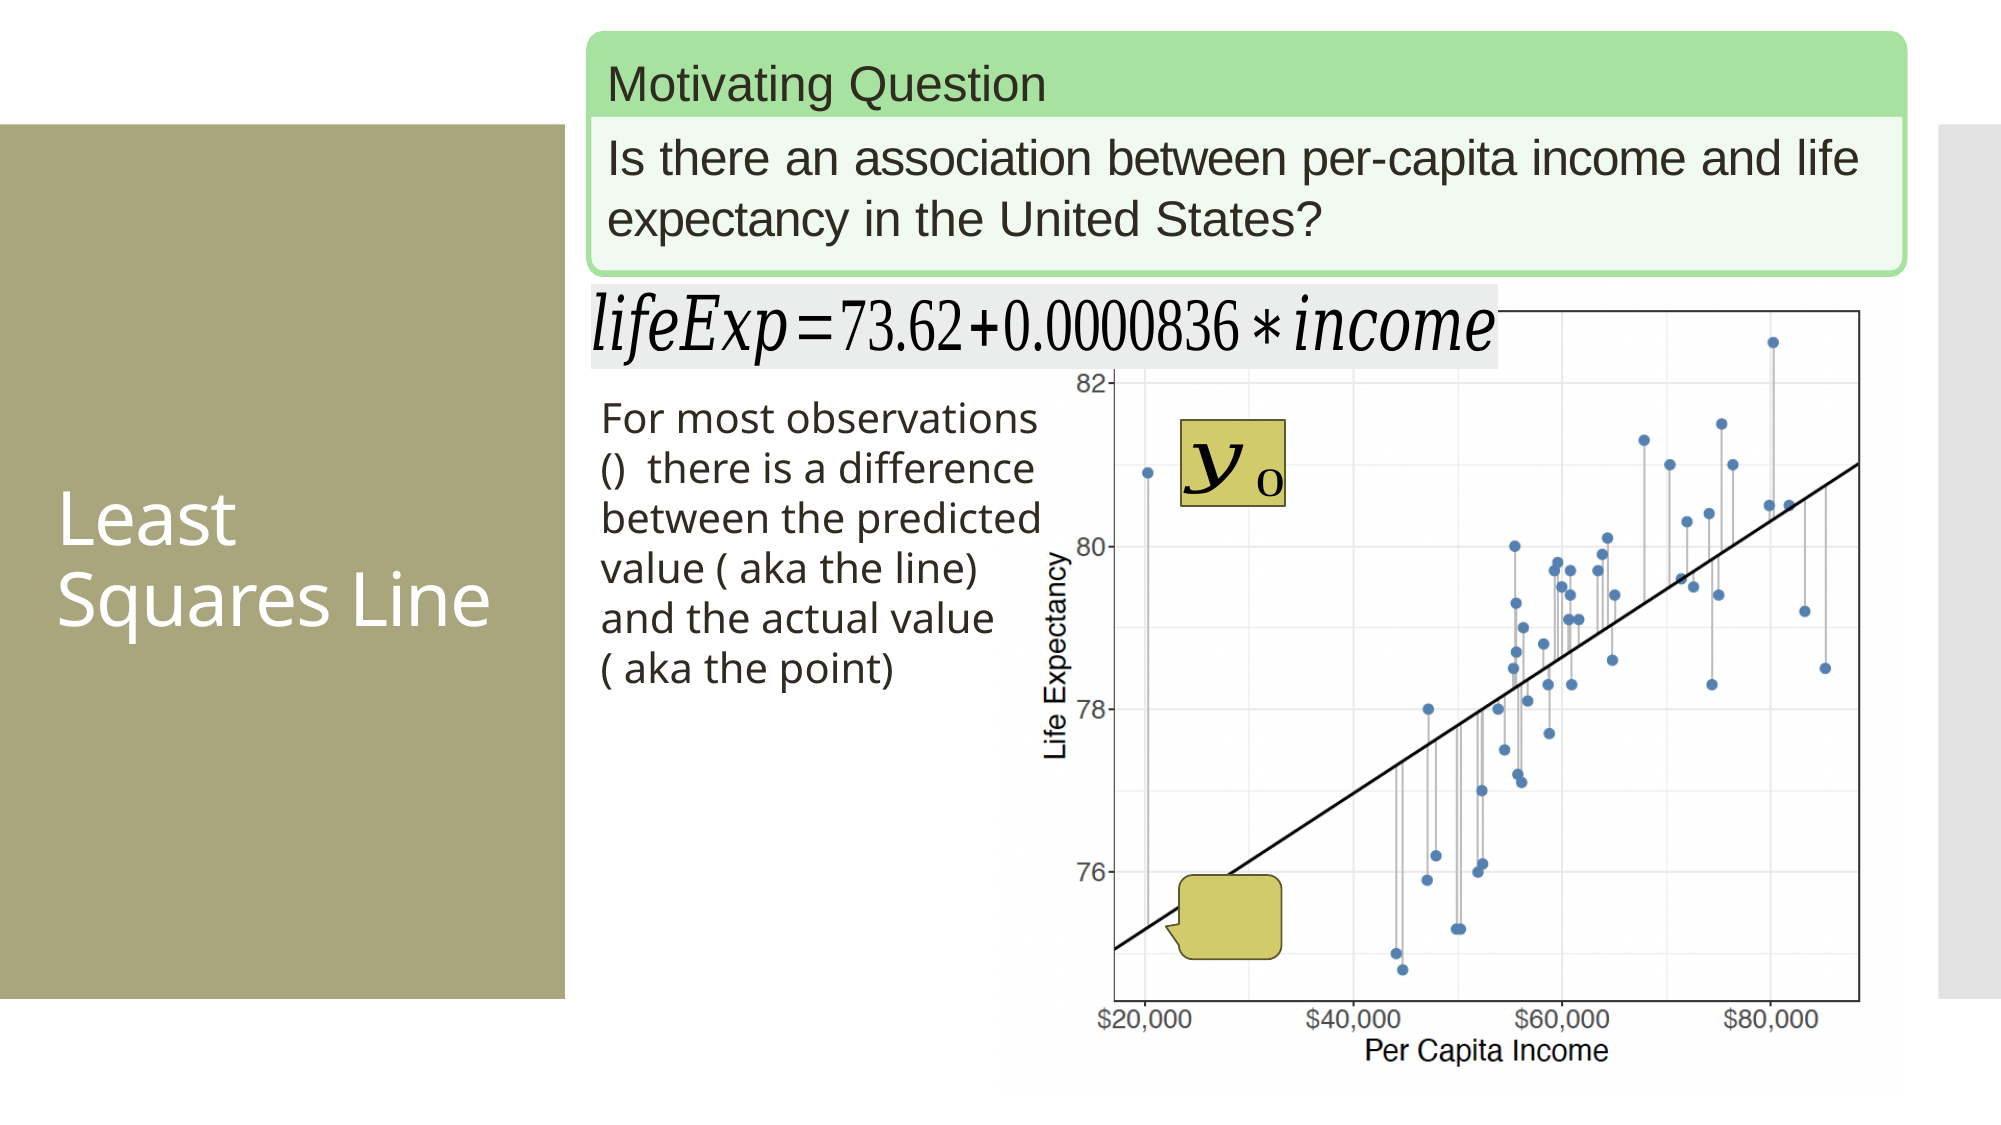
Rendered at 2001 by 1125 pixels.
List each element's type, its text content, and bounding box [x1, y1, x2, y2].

title Least Squares Line [41, 184, 525, 940]
picture [995, 282, 1903, 1098]
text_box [585, 30, 1909, 278]
